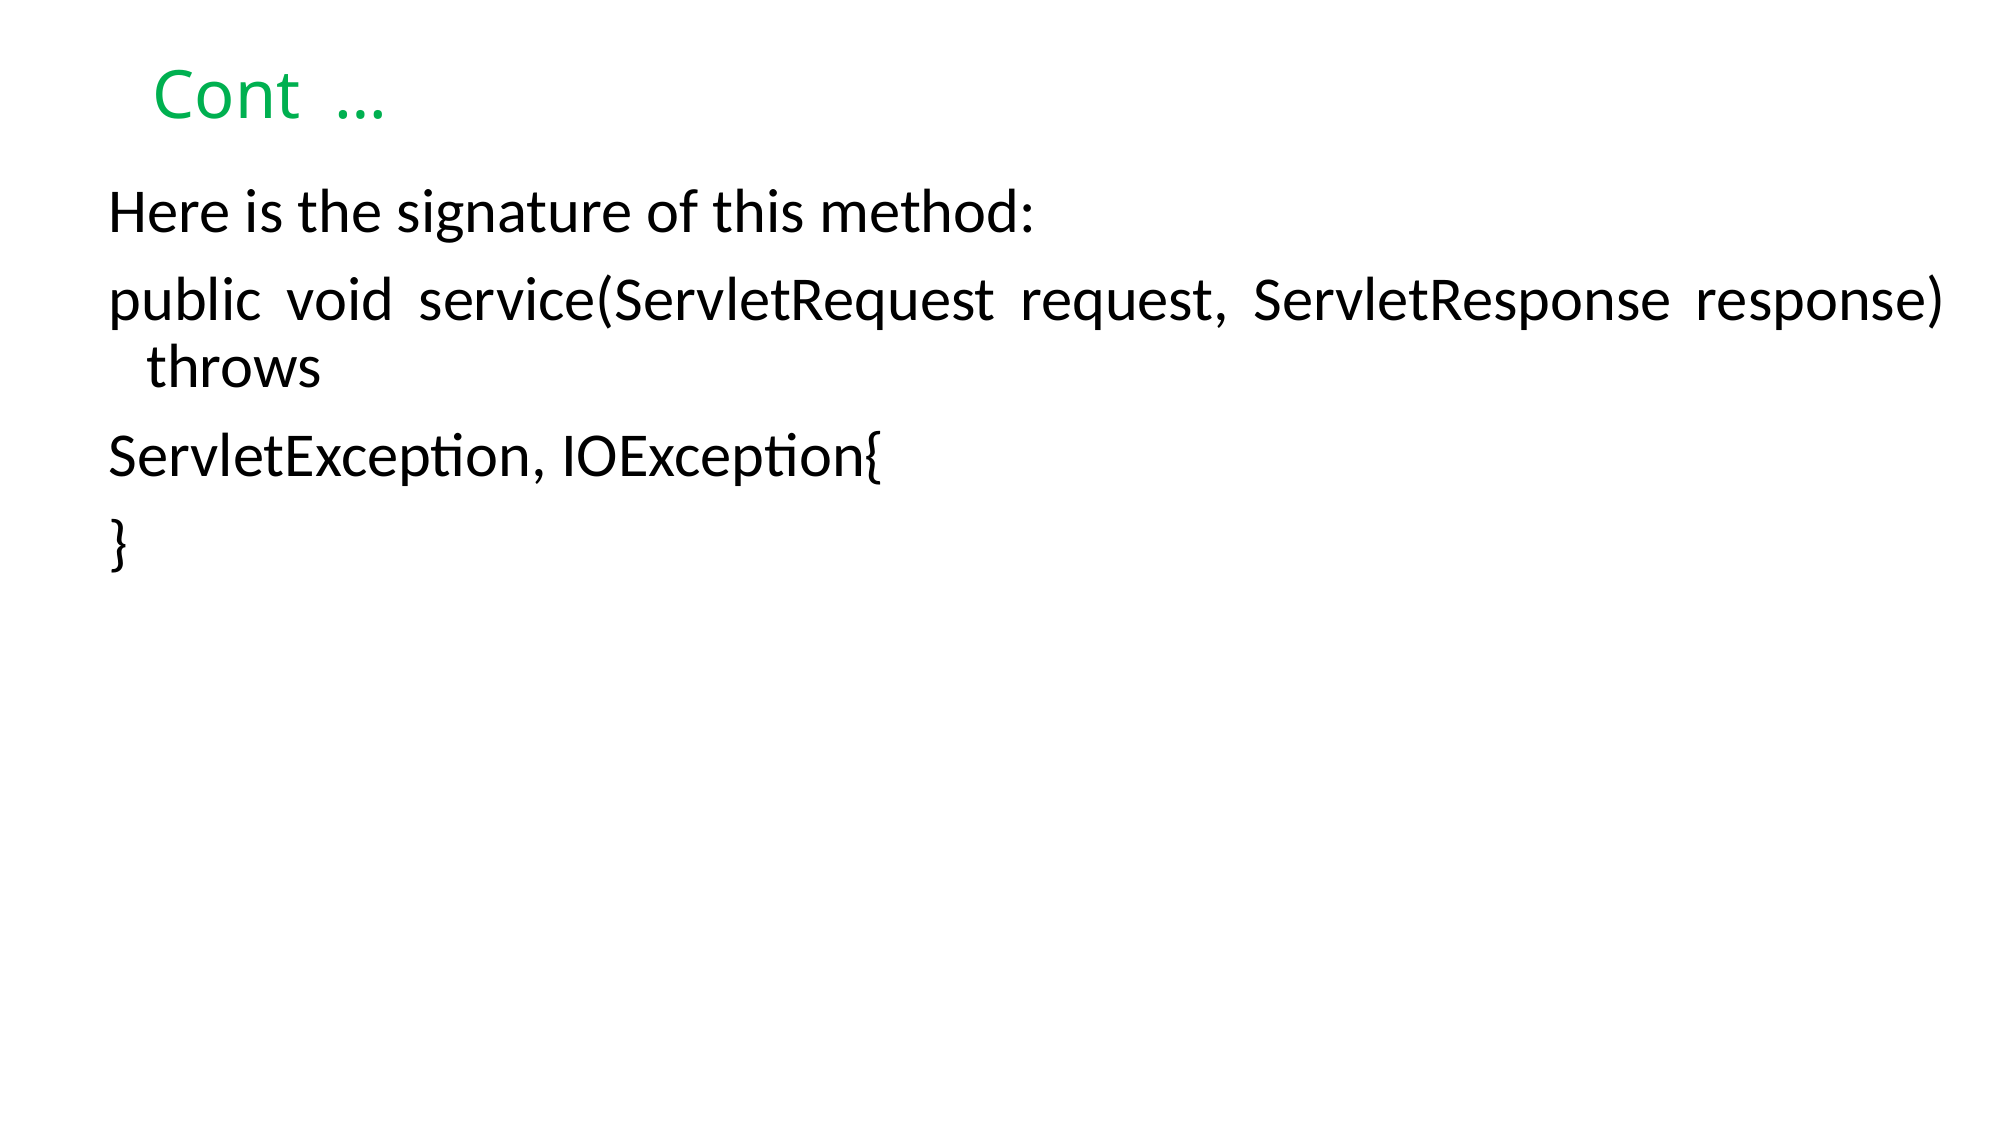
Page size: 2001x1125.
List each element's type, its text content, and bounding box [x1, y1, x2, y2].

title Cont … [137, 56, 1863, 138]
list Here is the signature of this method: public void service(ServletRequest request, ServletResponse response) throws ServletException, IOException{ } [93, 170, 1963, 1098]
